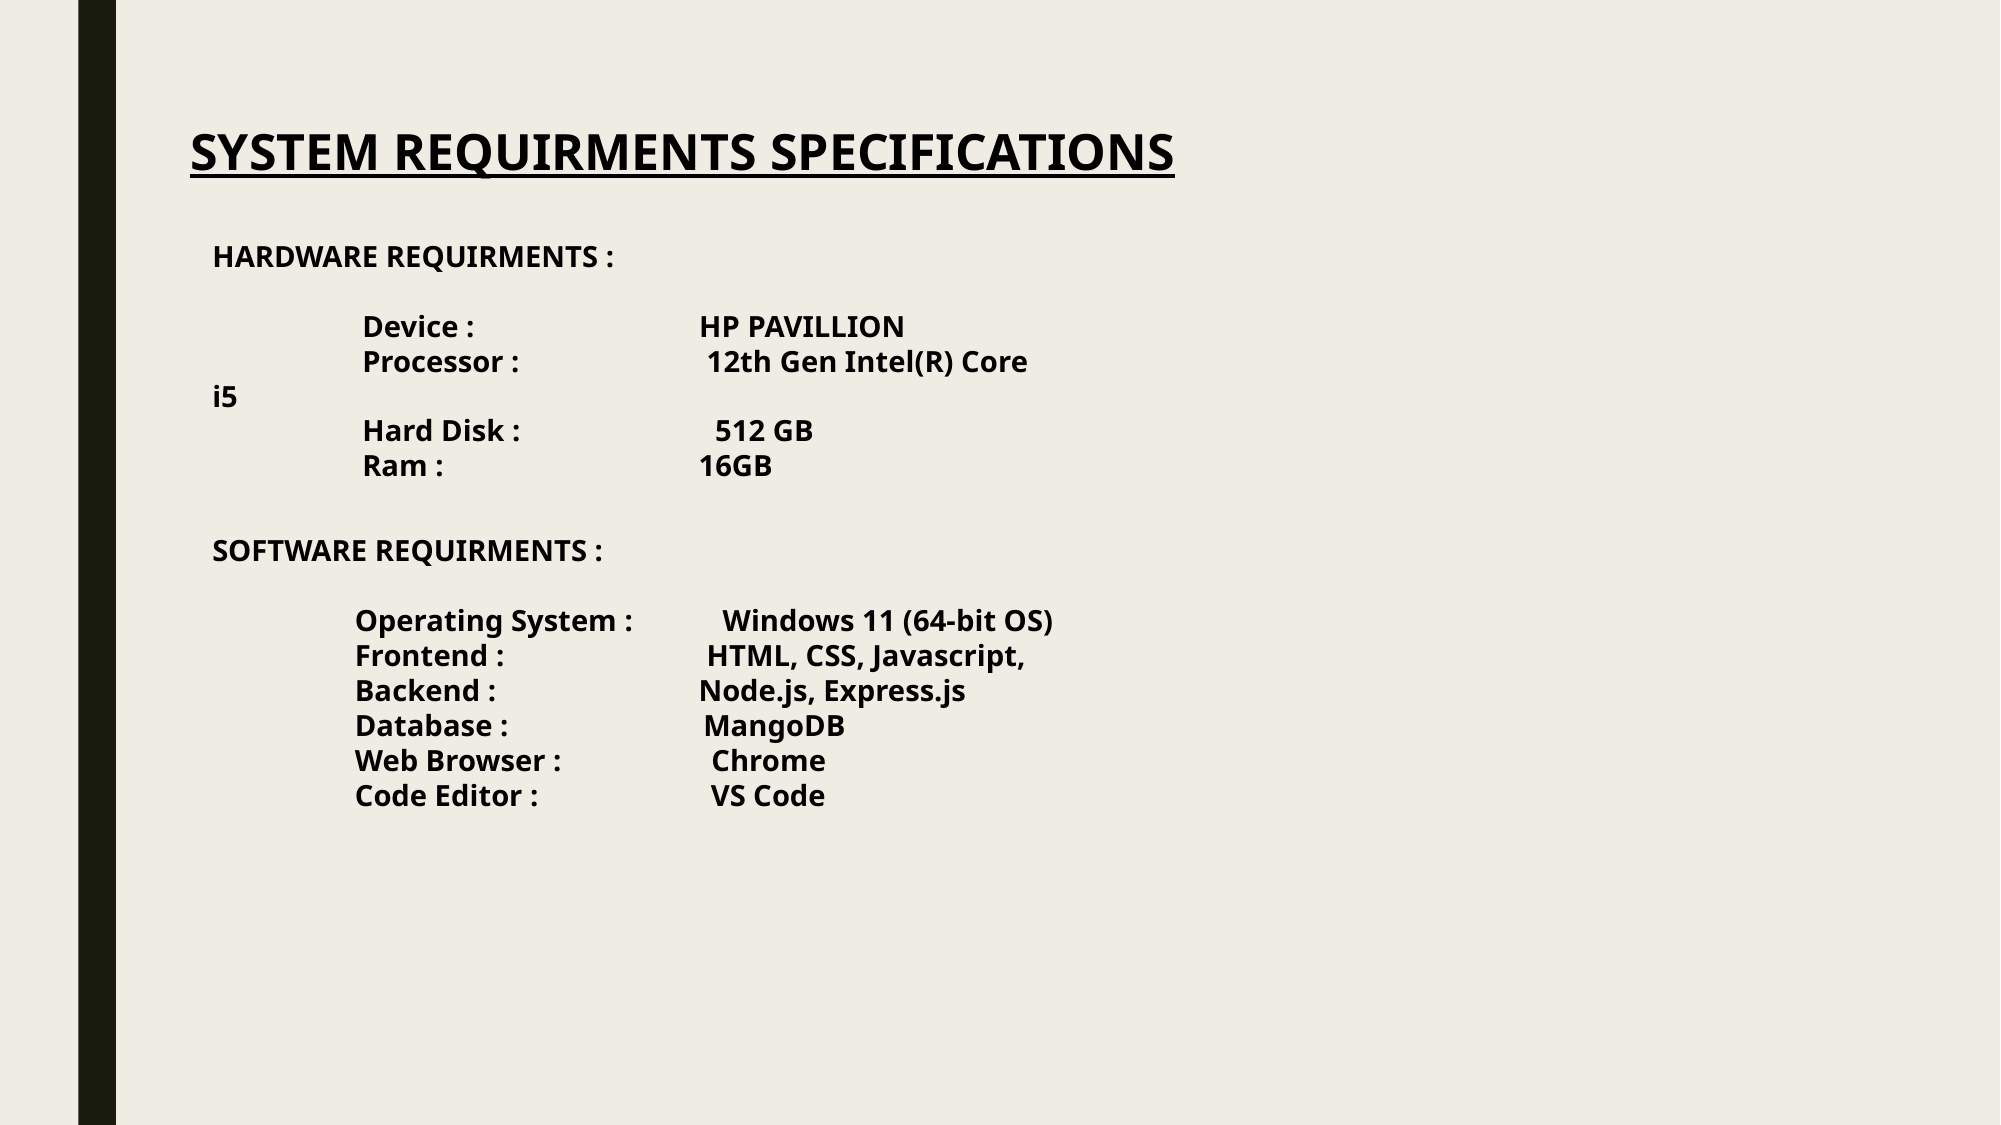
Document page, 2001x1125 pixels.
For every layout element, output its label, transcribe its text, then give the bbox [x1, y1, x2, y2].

text_box HARDWARE REQUIRMENTS : Device : HP PAVILLION Processor : 12th Gen Intel(R) Core i5 Hard Disk : 512 GB Ram : 16GB [197, 230, 1054, 491]
text_box SOFTWARE REQUIRMENTS : Operating System : Windows 11 (64-bit OS) Frontend : HTML, CSS, Javascript, Backend : Node.js, Express.js Database : MangoDB Web Browser : Chrome Code Editor : VS Code [197, 525, 1073, 820]
text_box SYSTEM REQUIRMENTS SPECIFICATIONS [175, 112, 1437, 188]
